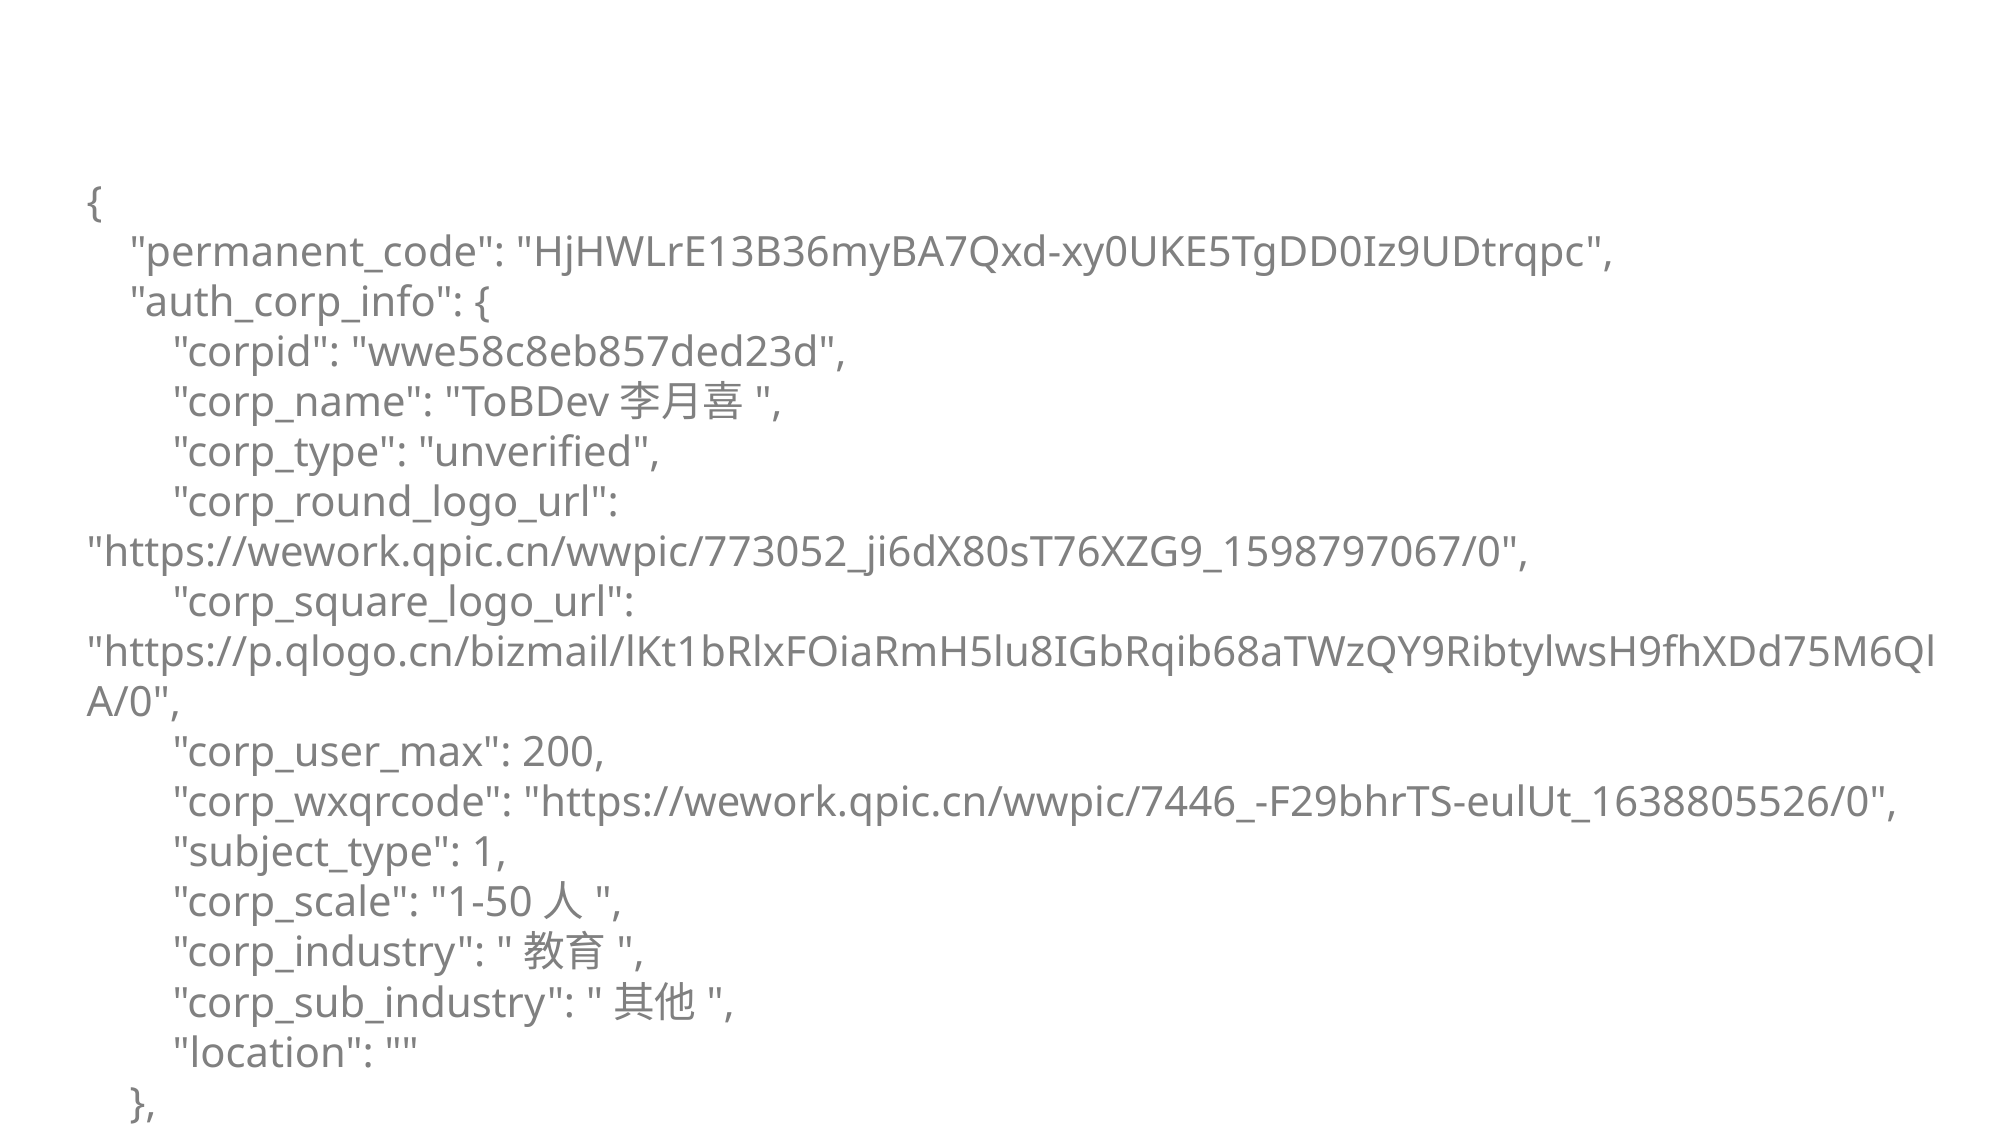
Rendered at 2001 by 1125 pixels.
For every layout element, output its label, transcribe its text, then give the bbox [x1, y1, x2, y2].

text_box { "permanent_code": "HjHWLrE13B36myBA7Qxd-xy0UKE5TgDD0Iz9UDtrqpc", "auth_corp_info": { "corpid": "wwe58c8eb857ded23d", "corp_name": "ToBDev李月喜", "corp_type": "unverified", "corp_round_logo_url": "https://wework.qpic.cn/wwpic/773052_ji6dX80sT76XZG9_1598797067/0", "corp_square_logo_url": "https://p.qlogo.cn/bizmail/lKt1bRlxFOiaRmH5lu8IGbRqib68aTWzQY9RibtylwsH9fhXDd75M6QlA/0", "corp_user_max": 200, "corp_wxqrcode": "https://wework.qpic.cn/wwpic/7446_-F29bhrTS-eulUt_1638805526/0", "subject_type": 1, "corp_scale": "1-50人", "corp_industry": "教育", "corp_sub_industry": "其他", "location": "" }, "auth_info": { "agent": [ { "agentid": 1000063, "name": "ToB Dev", "square_logo_url": "https://wework.qpic.cn/bizmail/nDiaoF2008iboG1NIsQd5YpNJDvniazCGwIziccvgNc98RWxPU2VI6pefA/0", "privilege": { "level": 0, "allow_party": [], "allow_user": [], "allow_tag": [], "extra_party": [], "extra_user": [], "extra_tag": [] }, "is_customized_app": true } ] }, "auth_user_info": { "userid": "LiYueXi", "name": "李月喜", "avatar": "http://wework.qpic.cn/bizmail/ZaLyxPDEoVwnaRMgT8JKzxiam15aTsQoRBTsiaz3iaMRWkNnVdMVKrCBw/0", "open_userid": "woKzI7BgAAK7kZ1FGgiTiAQunHXuM_NQ" } } [79, 67, 1969, 1125]
